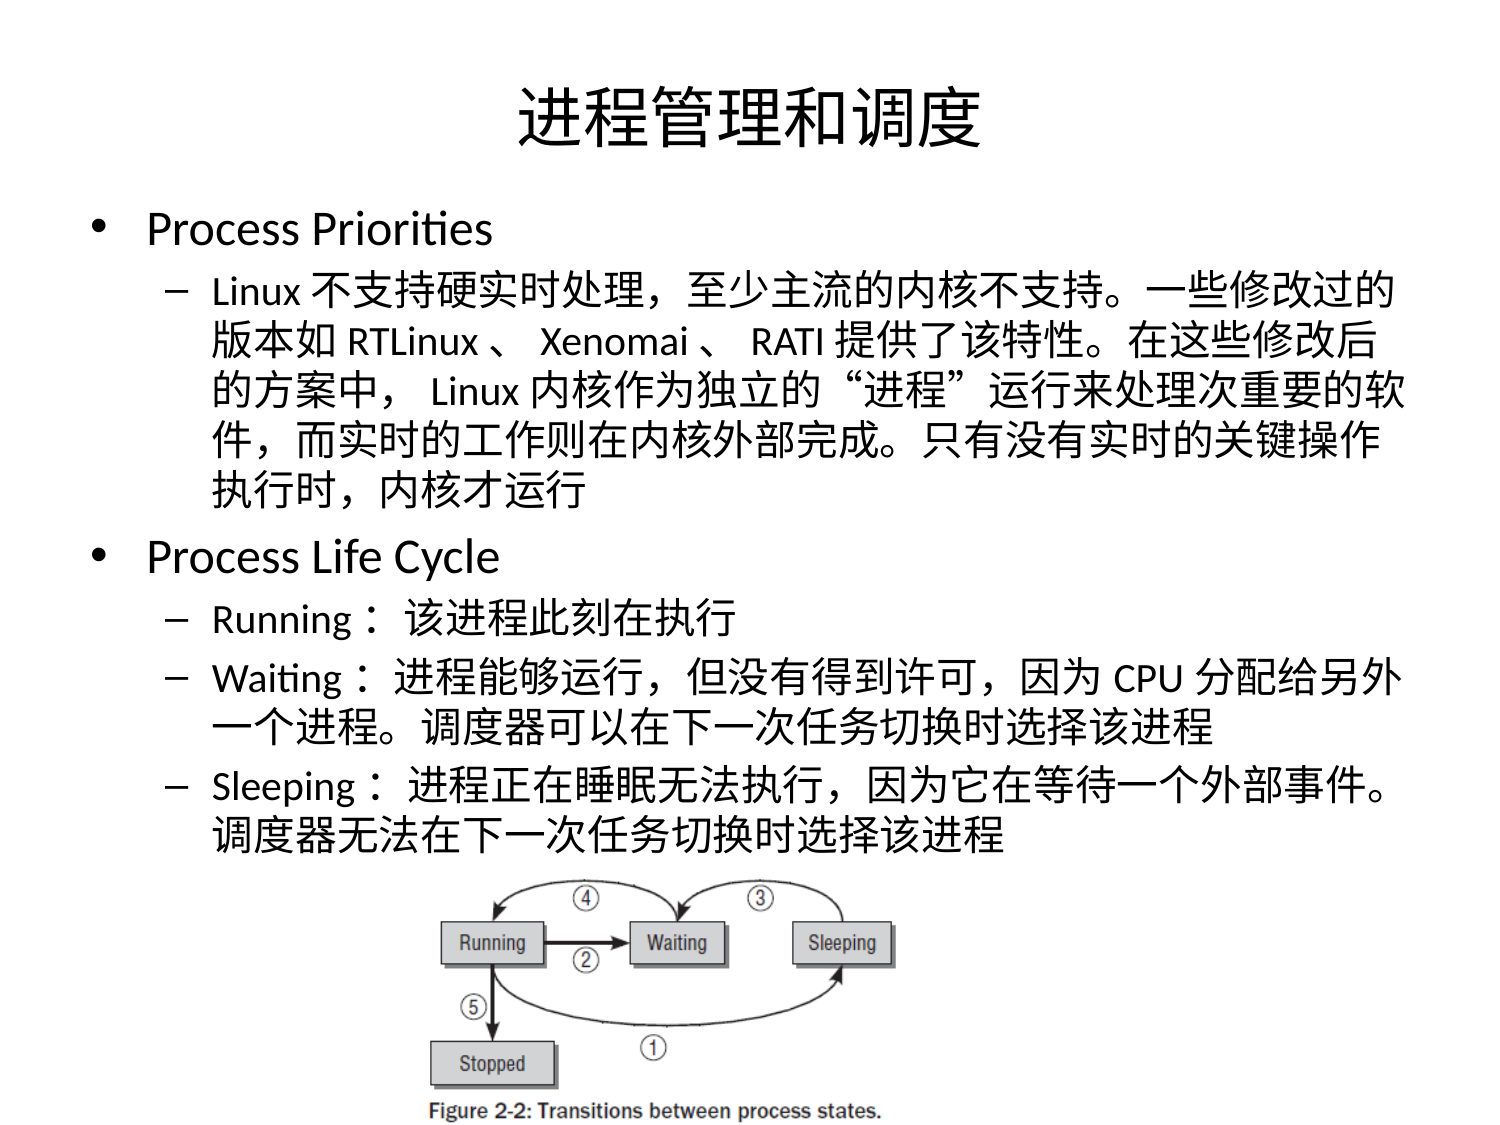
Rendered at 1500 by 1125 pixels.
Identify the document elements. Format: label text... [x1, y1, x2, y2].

list Process Priorities Linux不支持硬实时处理，至少主流的内核不支持。一些修改过的版本如RTLinux、Xenomai、RATI提供了该特性。在这些修改后的方案中，Linux内核作为独立的“进程”运行来处理次重要的软件，而实时的工作则在内核外部完成。只有没有实时的关键操作执行时，内核才运行 Process Life Cycle Running：该进程此刻在执行 Waiting：进程能够运行，但没有得到许可，因为CPU分配给另外一个进程。调度器可以在下一次任务切换时选择该进程 Sleeping：进程正在睡眠无法执行，因为它在等待一个外部事件。调度器无法在下一次任务切换时选择该进程 [75, 187, 1425, 1100]
picture [412, 874, 913, 1125]
title 进程管理和调度 [75, 45, 1425, 187]
